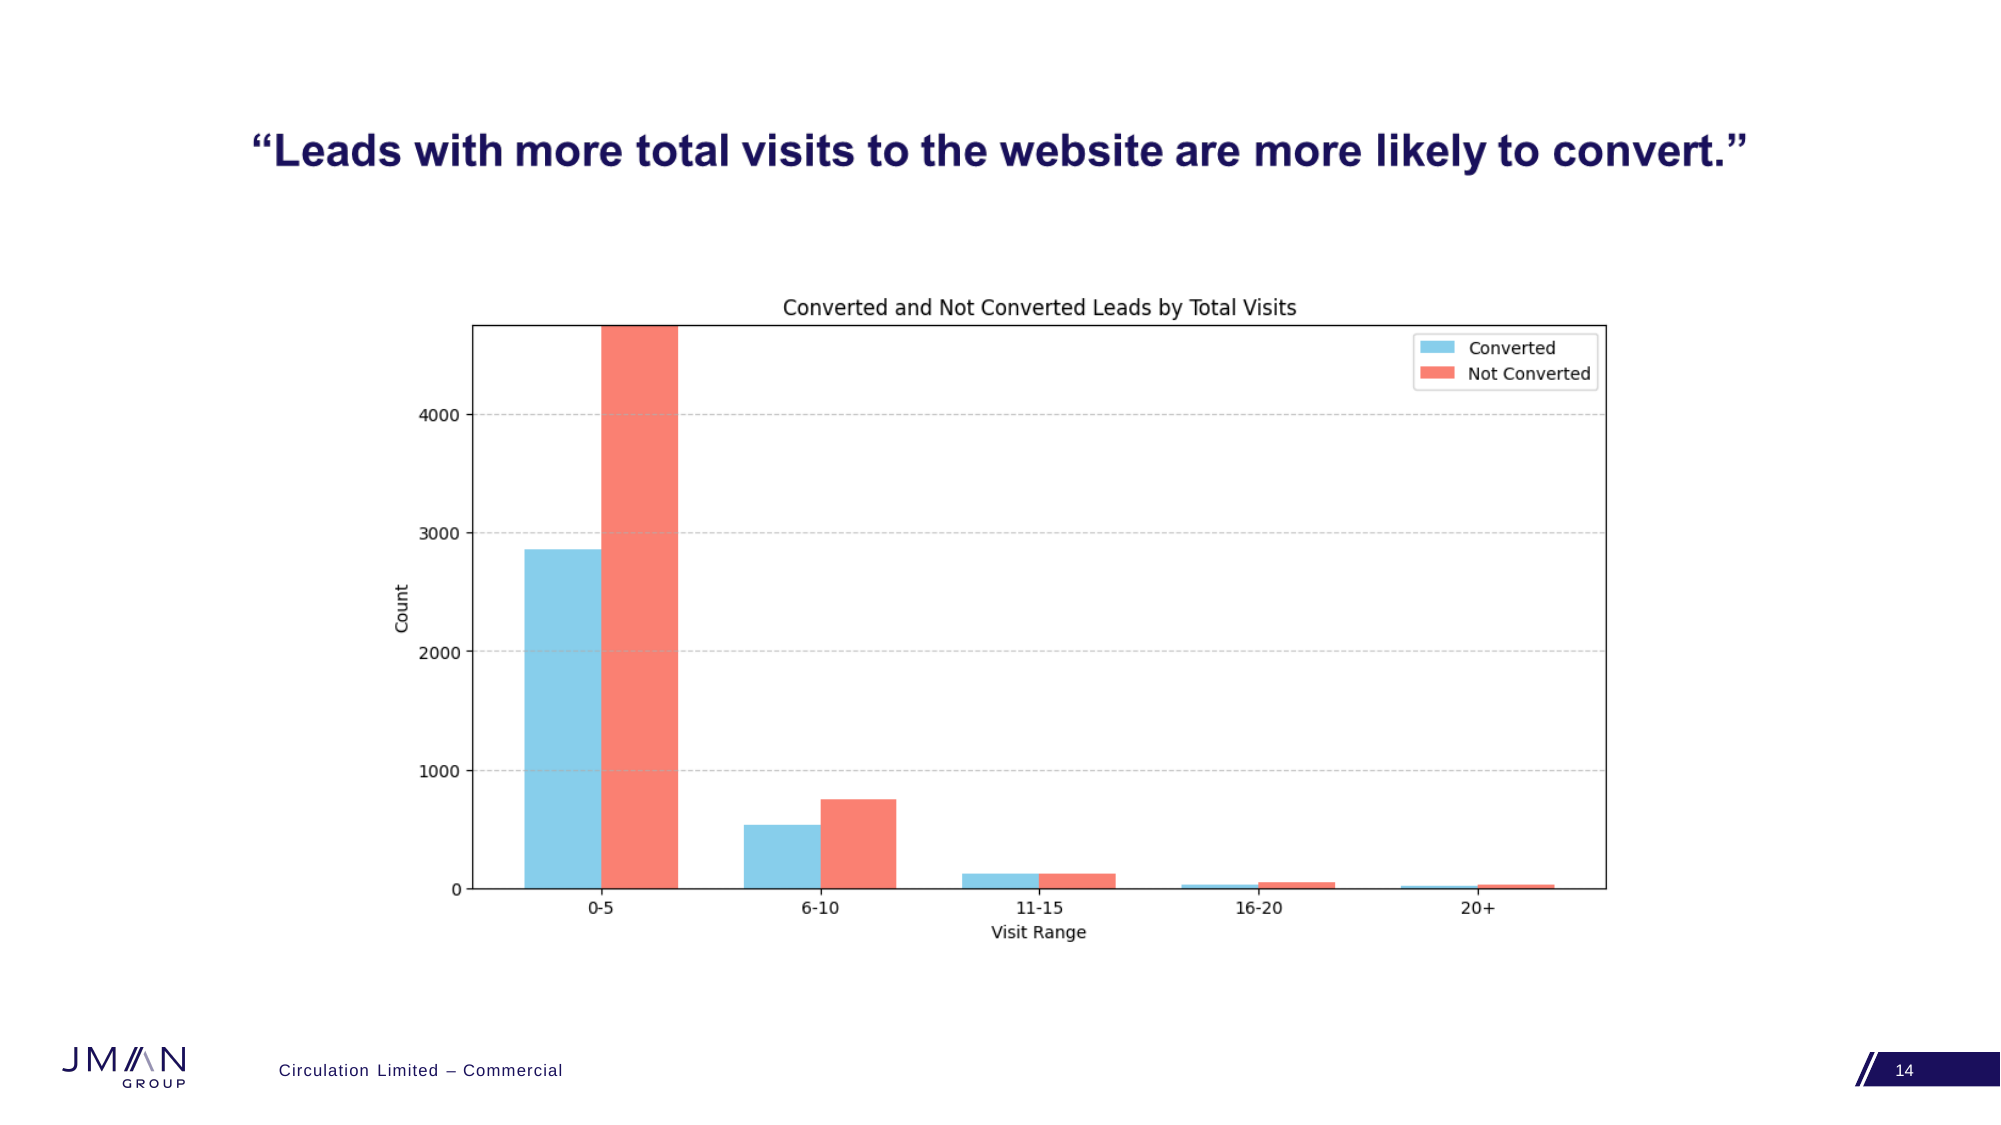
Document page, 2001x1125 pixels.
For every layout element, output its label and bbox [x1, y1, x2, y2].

picture [62, 1047, 185, 1088]
picture [0, 109, 2000, 204]
list [382, 286, 1618, 953]
